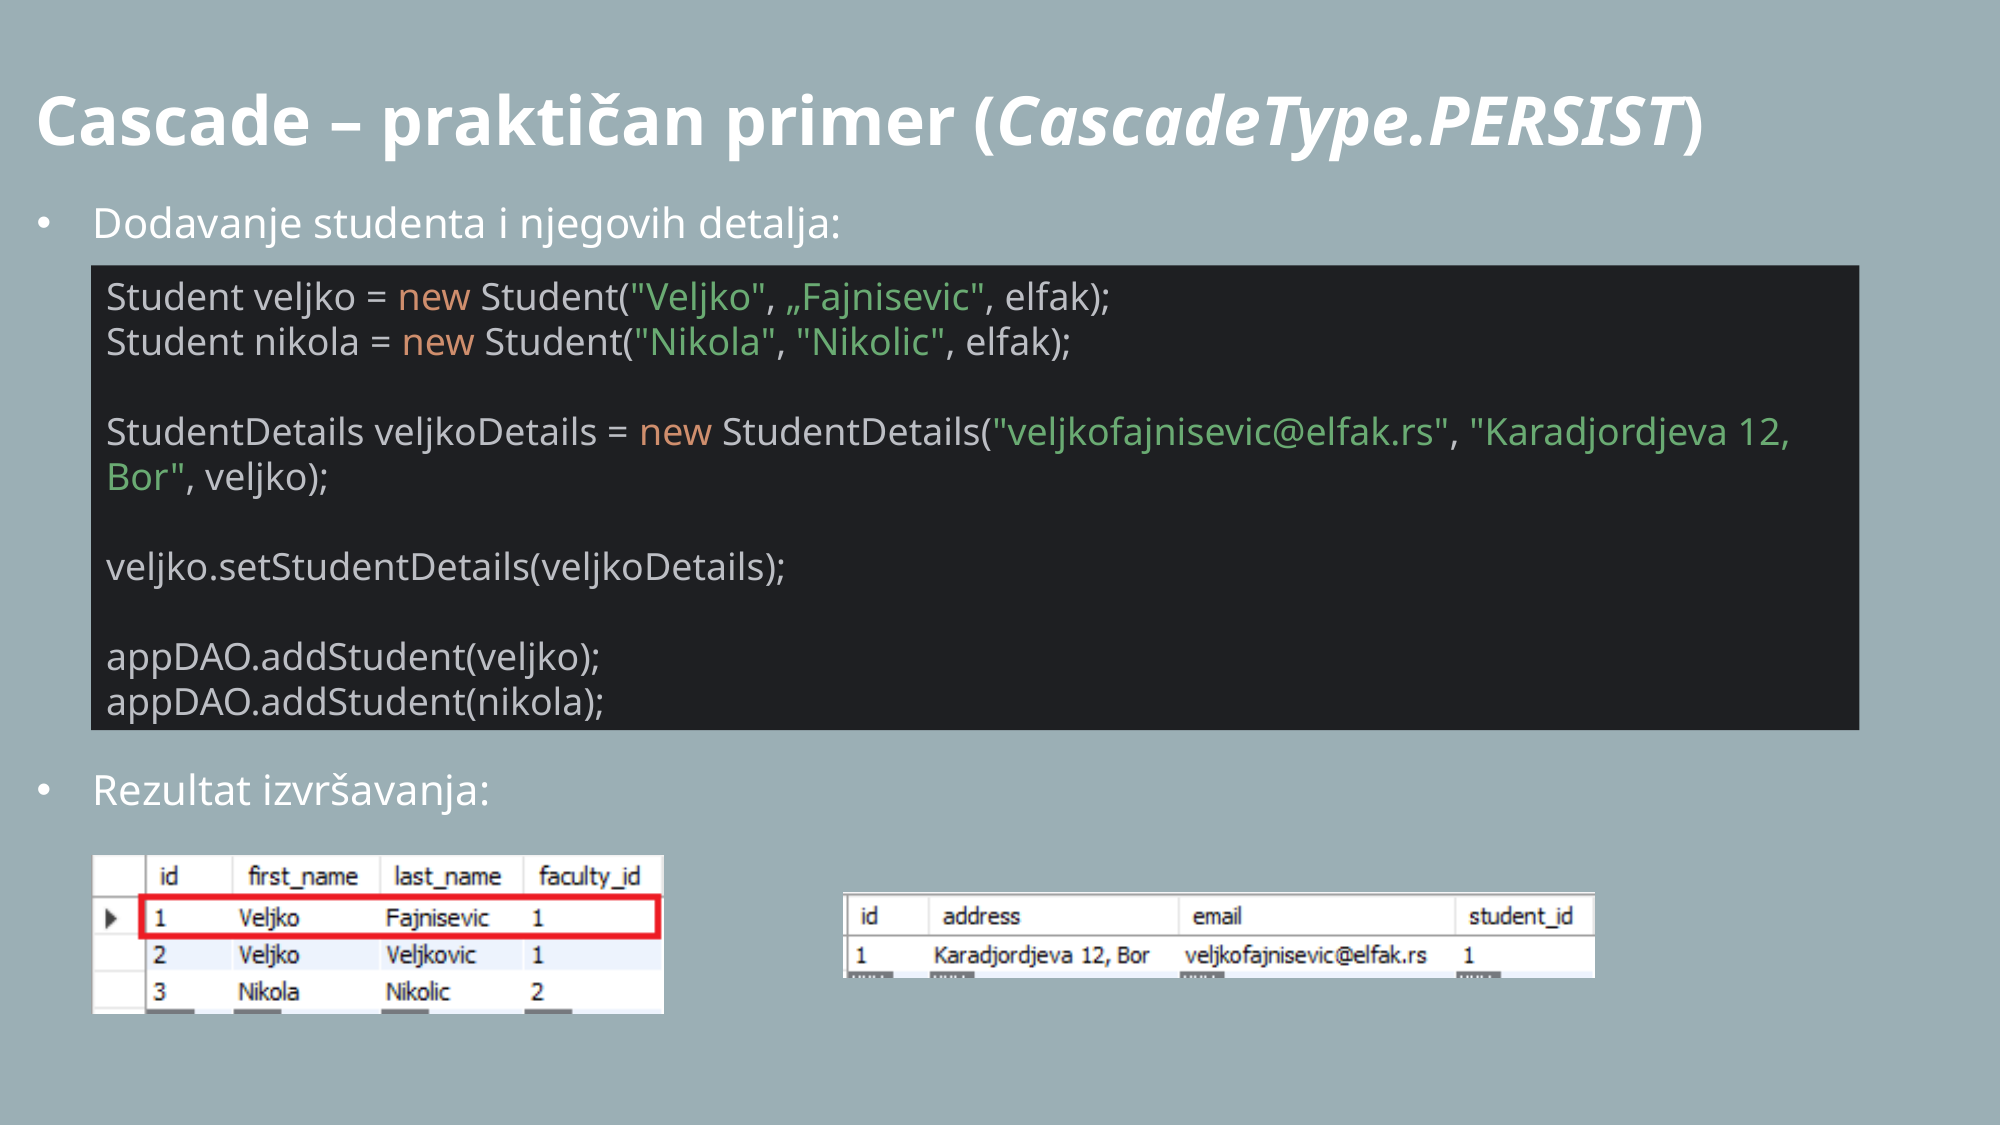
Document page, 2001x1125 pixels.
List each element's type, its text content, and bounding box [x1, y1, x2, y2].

text_box Student veljko = new Student("Veljko", „Fajnisevic", elfak); Student nikola = new Student("Nikola", "Nikolic", elfak); StudentDetails veljkoDetails = new StudentDetails("veljkofajnisevic@elfak.rs", "Karadjordjeva 12, Bor", veljko); veljko.setStudentDetails(veljkoDetails); appDAO.addStudent(veljko); appDAO.addStudent(nikola); [91, 265, 1860, 731]
text_box Cascade – praktičan primer (CascadeType.PERSIST) [20, 70, 1918, 167]
picture [91, 855, 664, 1014]
picture [842, 892, 1595, 978]
subtitle Dodavanje studenta i njegovih detalja: Rezultat izvršavanja: [21, 189, 1976, 1112]
